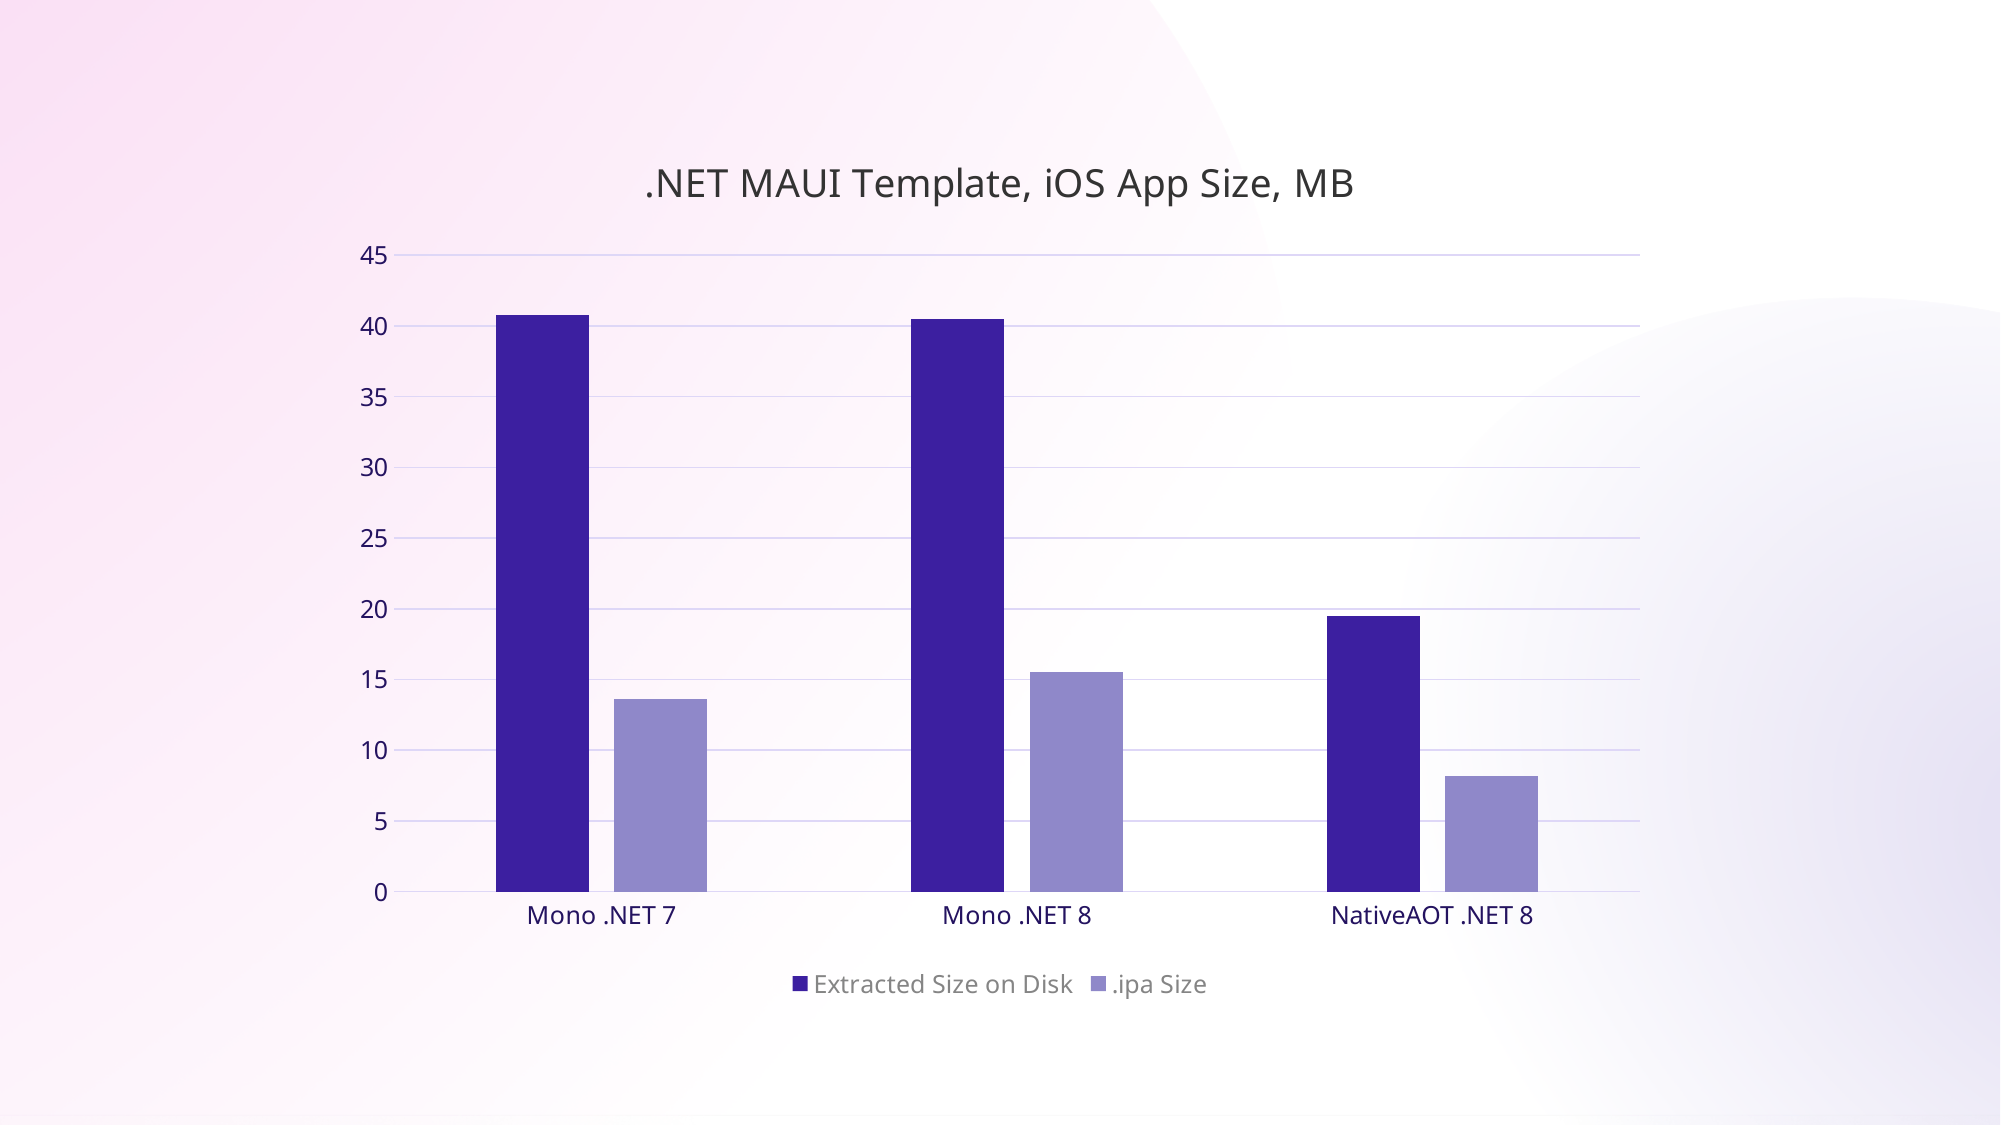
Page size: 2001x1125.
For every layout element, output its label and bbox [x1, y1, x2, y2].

chart [333, 117, 1667, 1007]
picture [0, 0, 2001, 1125]
